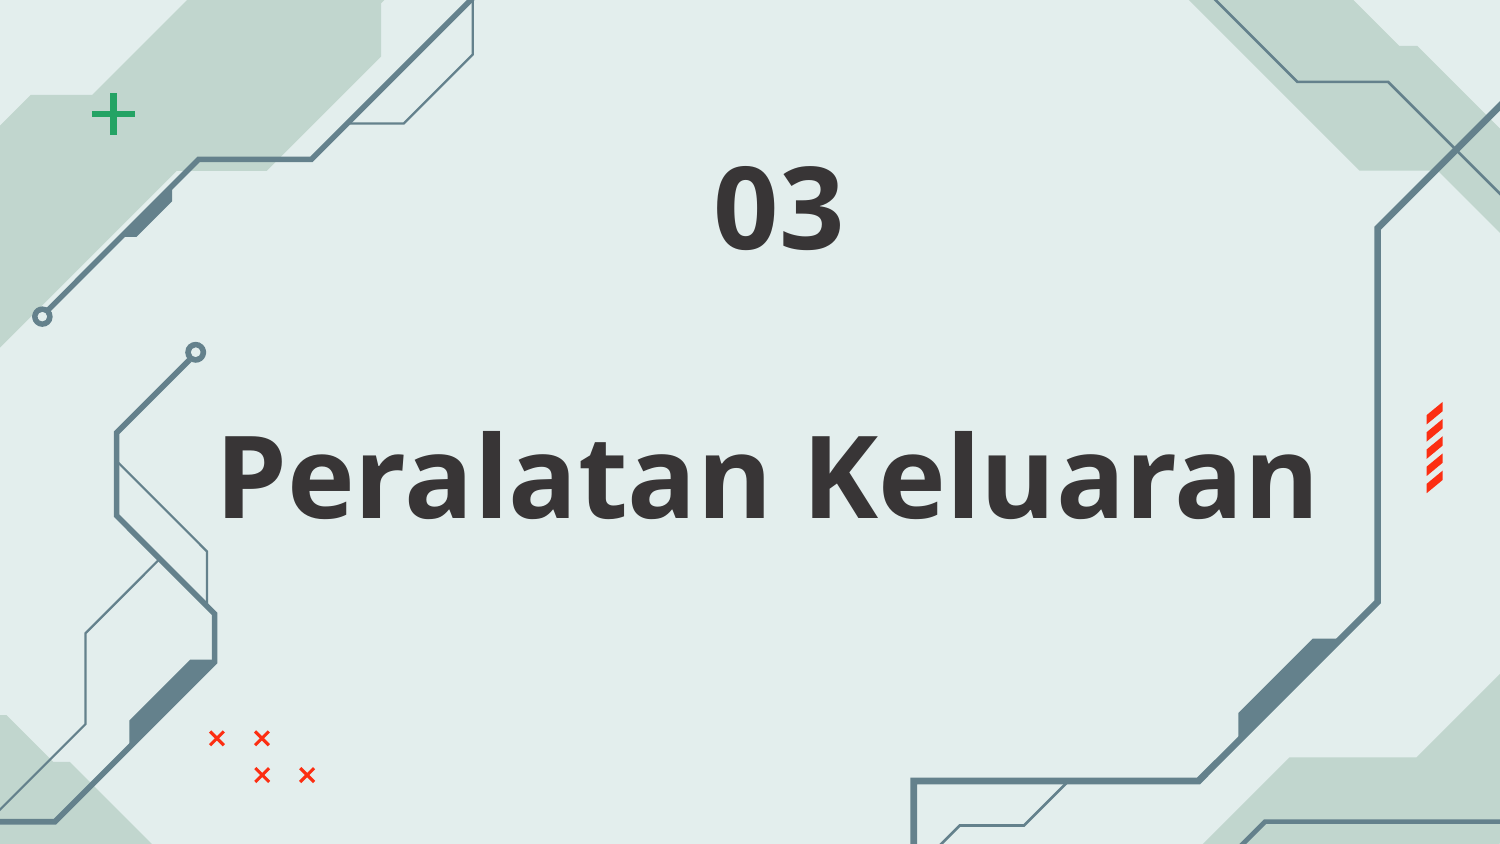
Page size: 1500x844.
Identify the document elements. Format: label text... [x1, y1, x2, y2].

title 03 [644, 140, 914, 268]
title Peralatan Keluaran [35, 386, 1500, 559]
